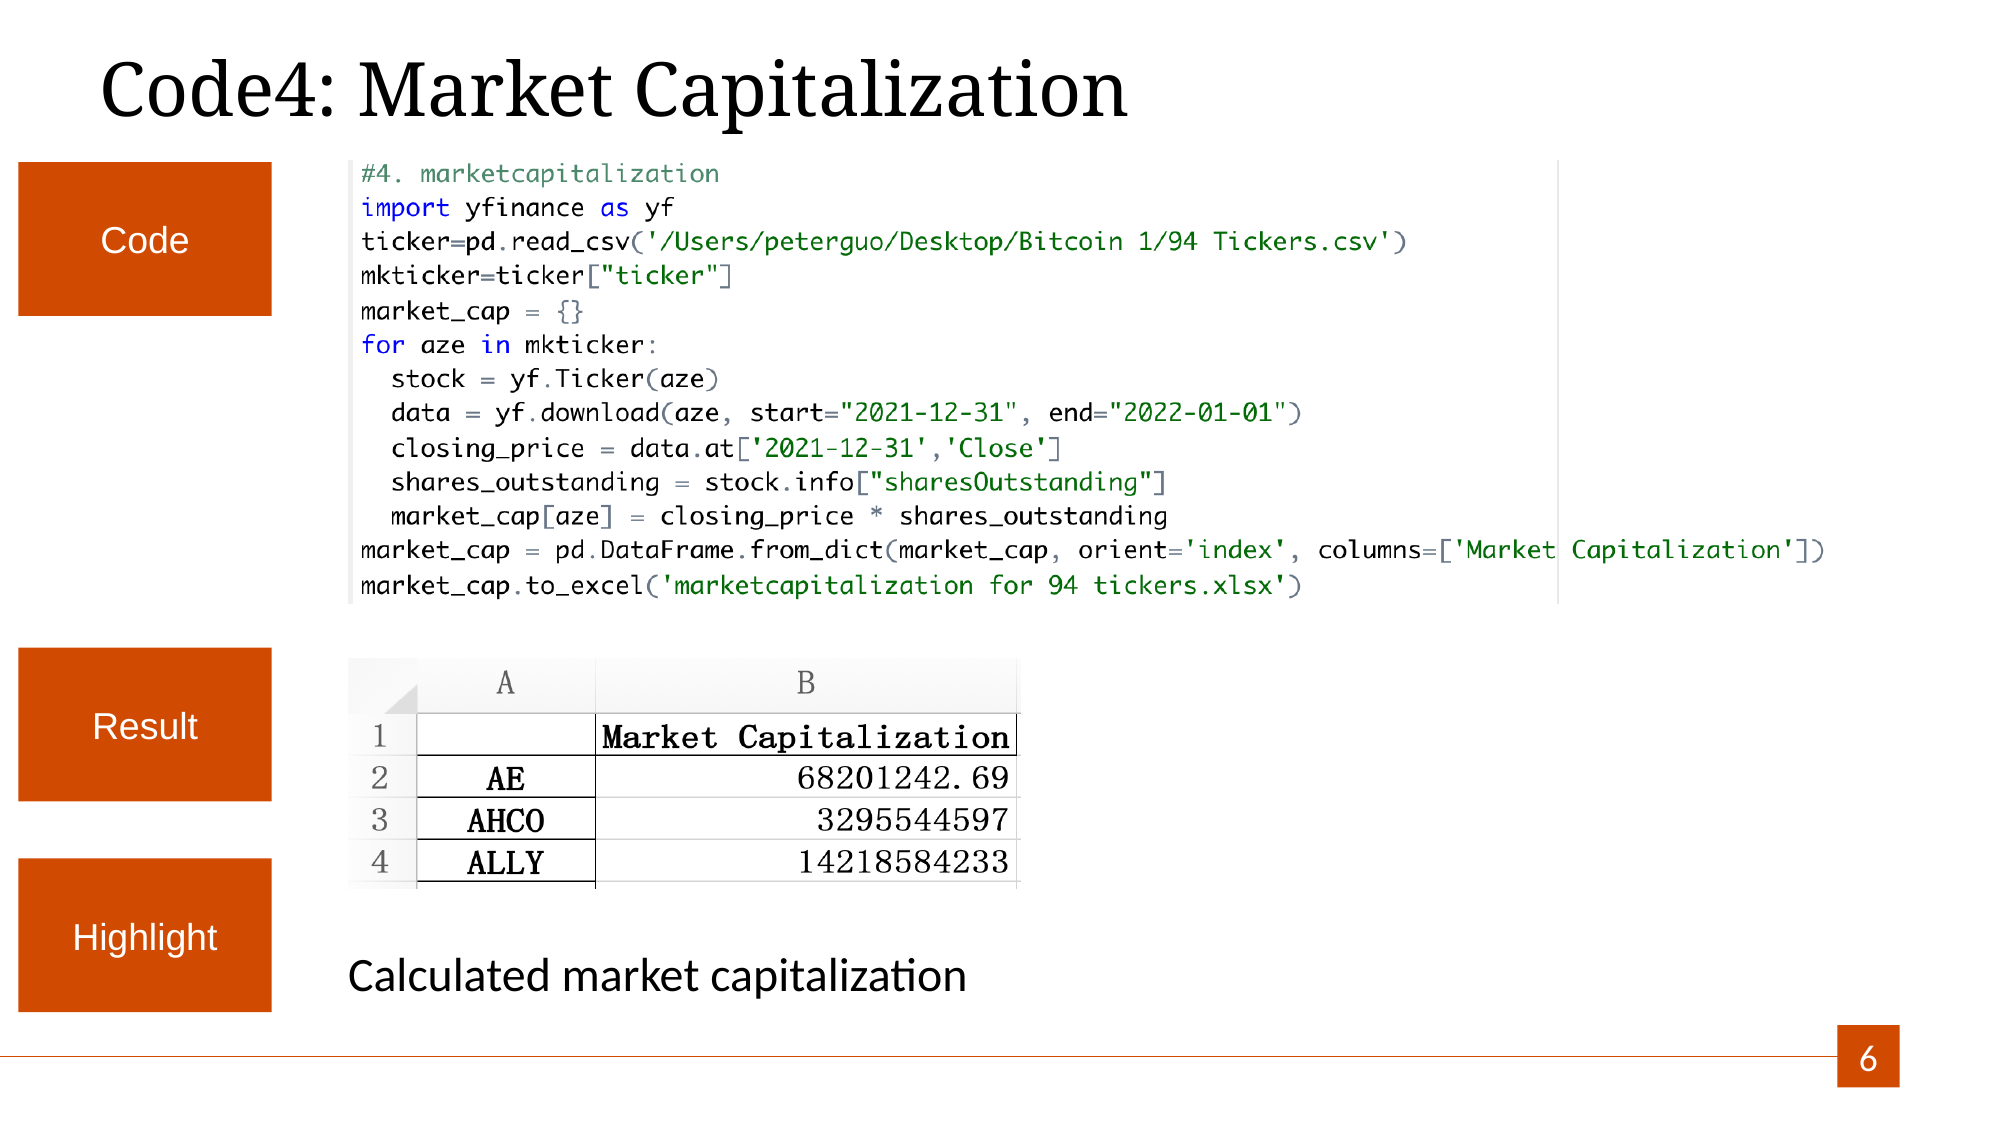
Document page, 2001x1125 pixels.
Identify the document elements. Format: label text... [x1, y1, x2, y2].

picture [348, 160, 1831, 604]
picture [348, 658, 1021, 889]
text_box Code4: Market Capitalization [99, 34, 1900, 150]
text_box Code [17, 161, 273, 317]
text_box 6 [1836, 1024, 1901, 1088]
text_box Result [17, 647, 273, 802]
text_box Highlight [17, 857, 273, 1013]
text_box Calculated market capitalization [348, 943, 1444, 1001]
